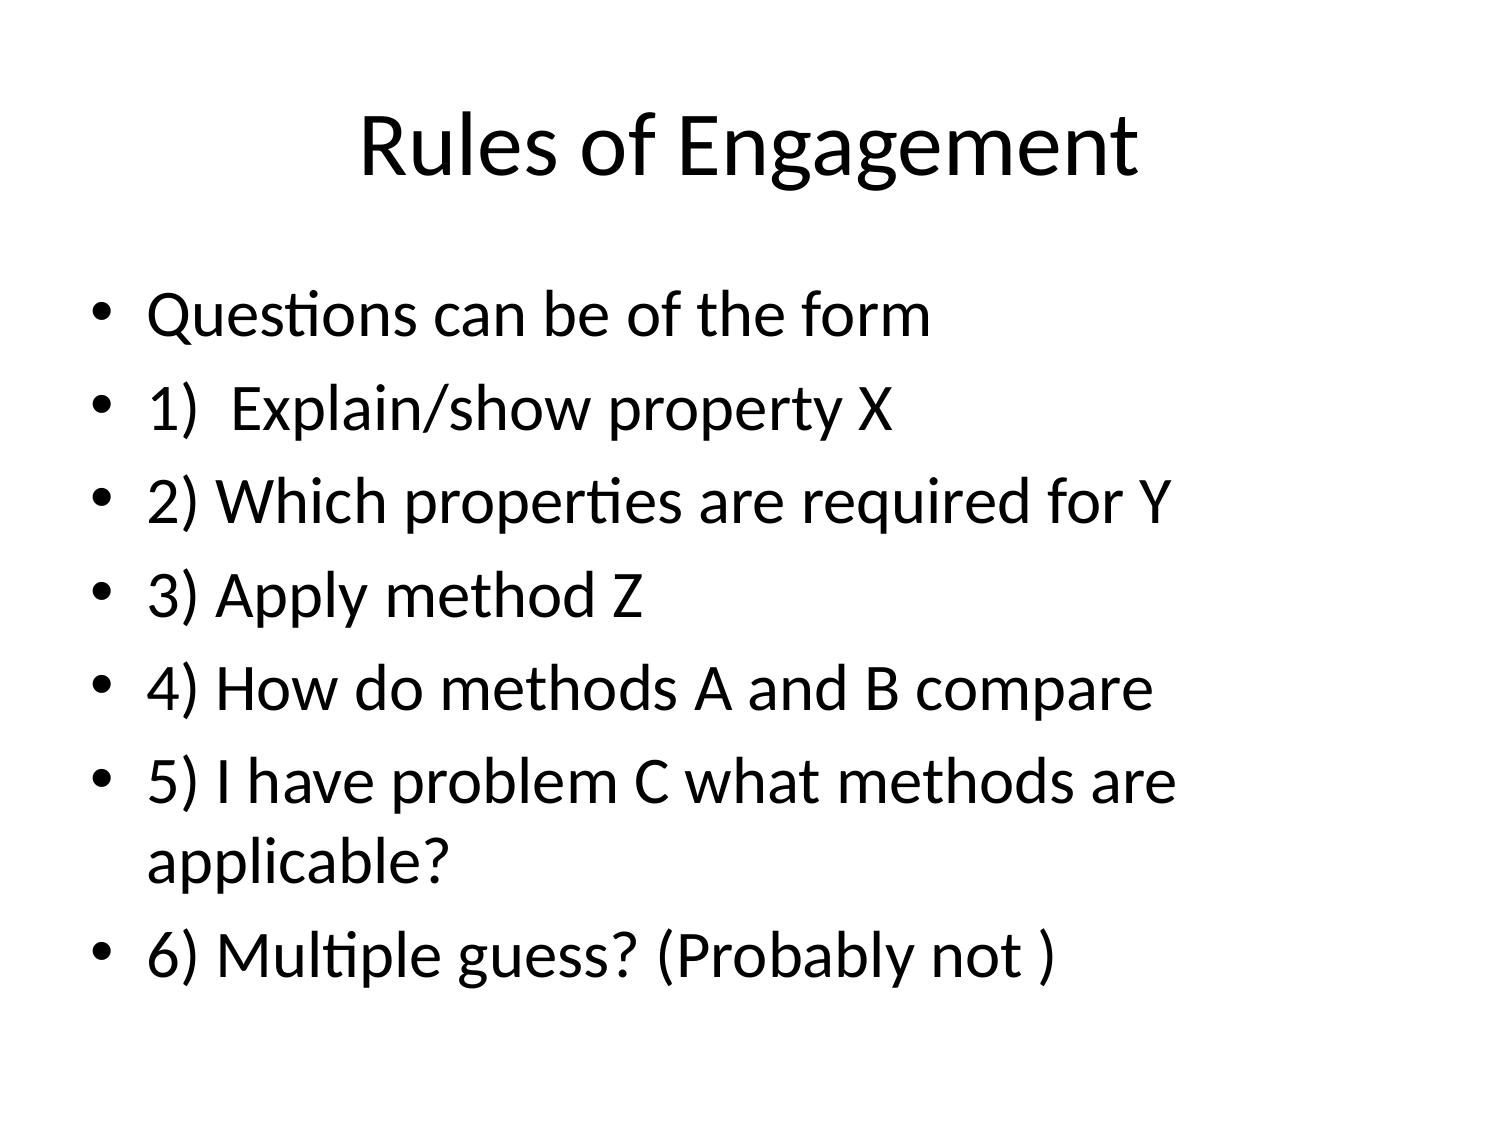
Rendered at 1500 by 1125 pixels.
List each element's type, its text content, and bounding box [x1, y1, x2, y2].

list Questions can be of the form 1) Explain/show property X 2) Which properties are required for Y 3) Apply method Z 4) How do methods A and B compare 5) I have problem C what methods are applicable? 6) Multiple guess? (Probably not ) [75, 262, 1425, 1005]
title Rules of Engagement [75, 45, 1425, 233]
